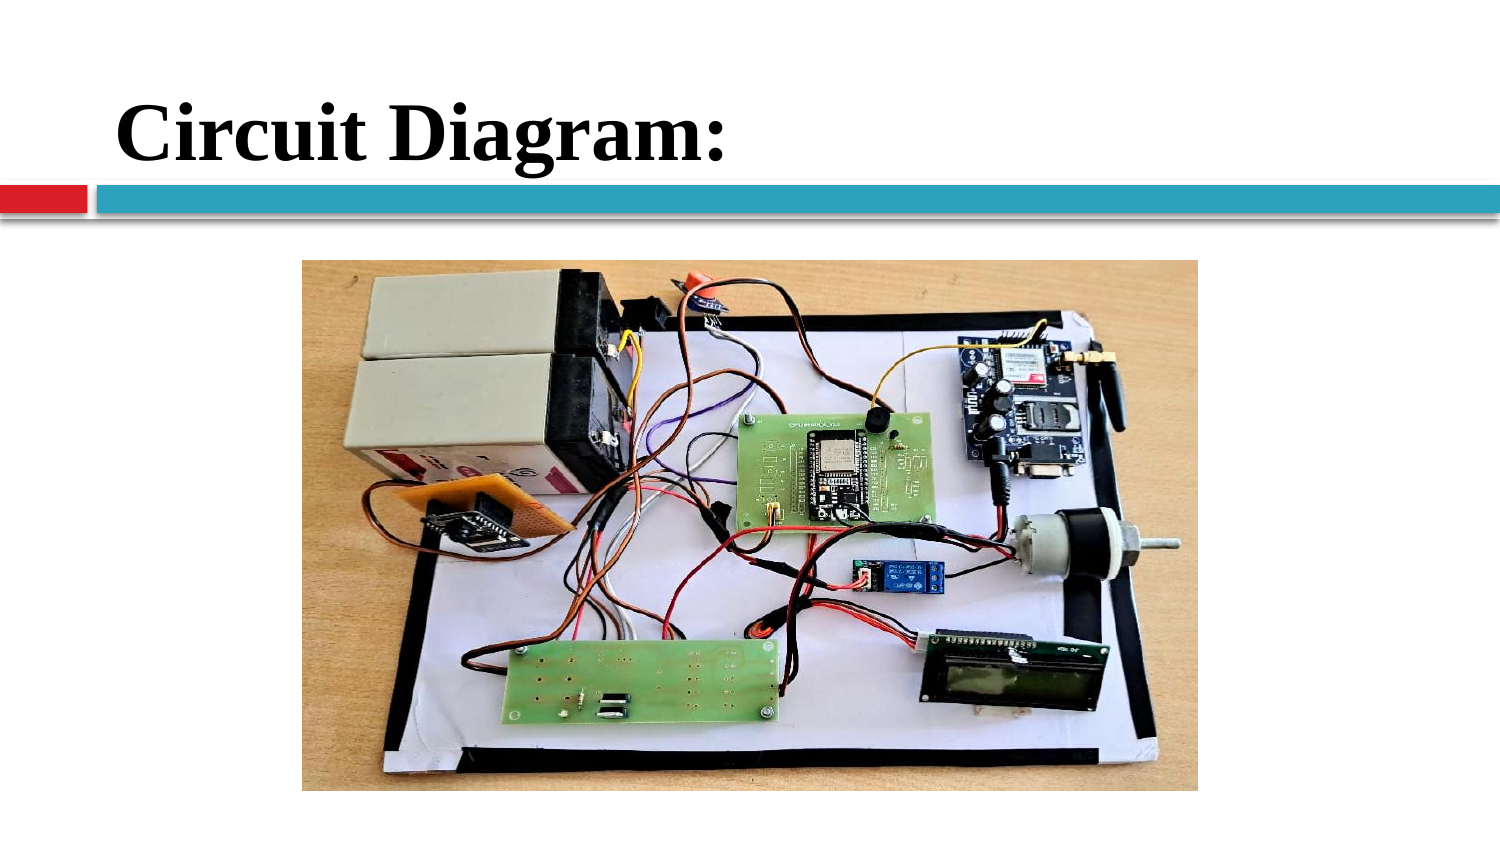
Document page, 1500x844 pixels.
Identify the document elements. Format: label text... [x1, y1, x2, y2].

picture [302, 260, 1198, 792]
title Circuit Diagram: [99, 12, 1425, 185]
